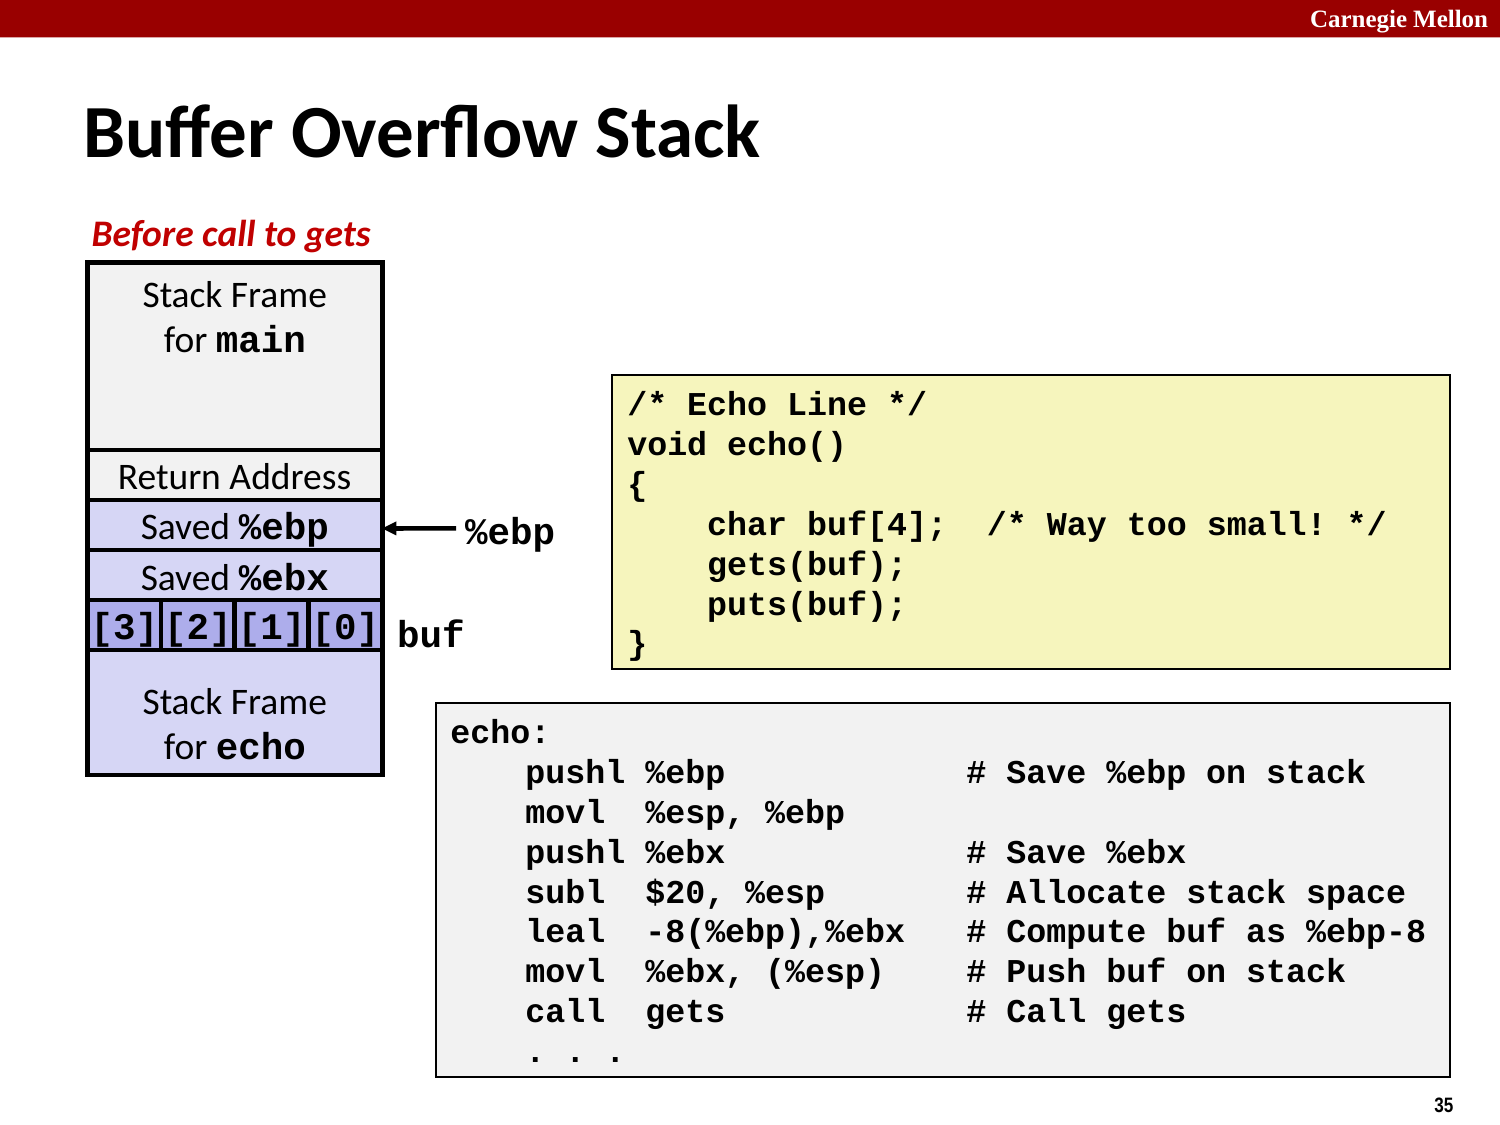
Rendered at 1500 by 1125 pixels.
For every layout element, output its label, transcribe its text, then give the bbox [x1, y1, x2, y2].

text_box Saved %ebp [87, 500, 383, 549]
title Buffer Overflow Stack [68, 80, 1134, 176]
text_box [1] [234, 600, 308, 650]
text_box Before call to gets [76, 201, 386, 262]
text_box [2] [161, 600, 234, 650]
text_box [382, 522, 450, 535]
text_box [0] [308, 600, 383, 650]
text_box Stack Frame for main [87, 262, 383, 450]
text_box Stack Frame for echo [87, 650, 383, 775]
text_box Saved %ebx [87, 549, 383, 600]
text_box [3] [87, 600, 161, 650]
text_box Return Address [87, 450, 383, 500]
text_box buf [382, 602, 480, 663]
text_box /* Echo Line */ void echo() { char buf[4]; /* Way too small! */ gets(buf); puts(buf); } [612, 374, 1450, 669]
text_box %ebp [450, 499, 571, 560]
text_box echo: pushl %ebp # Save %ebp on stack movl %esp, %ebp pushl %ebx # Save %ebx subl $20, %esp # Allocate stack space leal -8(%ebp),%ebx # Compute buf as %ebp-8 movl %ebx, (%esp) # Push buf on stack call gets # Call gets . . . [435, 702, 1450, 1077]
